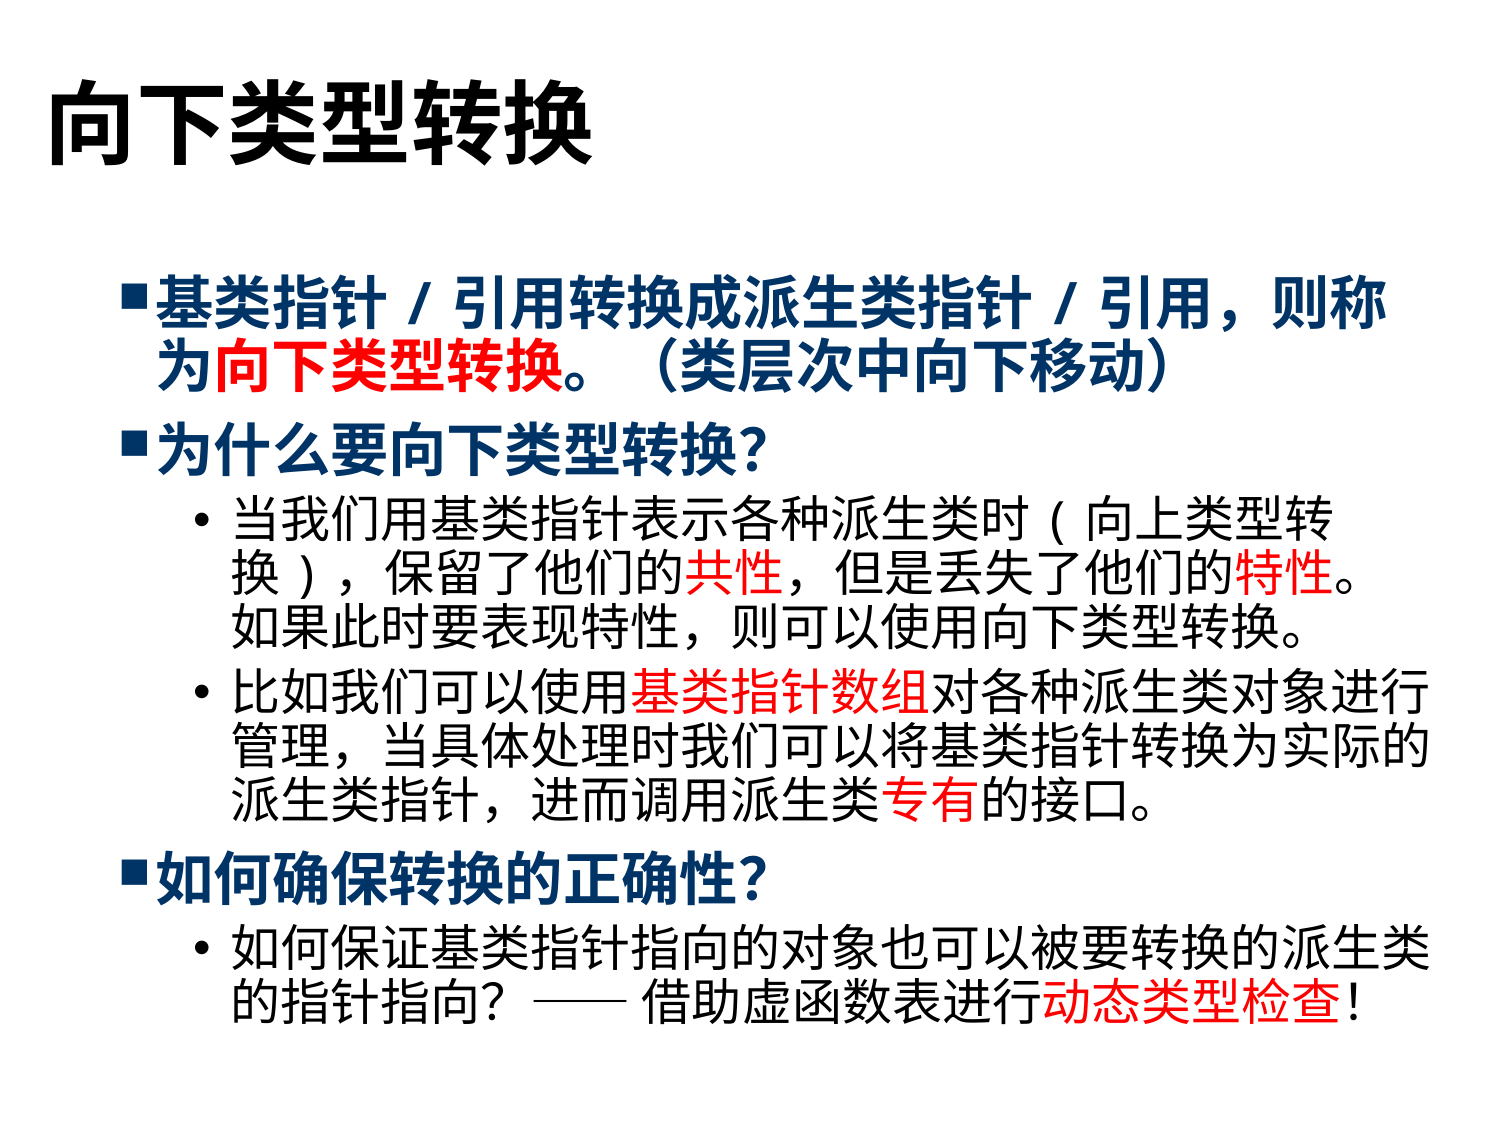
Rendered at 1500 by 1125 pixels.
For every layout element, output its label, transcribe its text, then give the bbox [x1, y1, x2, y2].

list 基类指针/引用转换成派生类指针/引用，则称为向下类型转换。（类层次中向下移动） 为什么要向下类型转换？ 当我们用基类指针表示各种派生类时(向上类型转换)，保留了他们的共性，但是丢失了他们的特性。如果此时要表现特性，则可以使用向下类型转换。 比如我们可以使用基类指针数组对各种派生类对象进行管理，当具体处理时我们可以将基类指针转换为实际的派生类指针，进而调用派生类专有的接口。 如何确保转换的正确性？ 如何保证基类指针指向的对象也可以被要转换的派生类的指针指向？—— 借助虚函数表进行动态类型检查！ [103, 267, 1447, 1047]
title 向下类型转换 [29, 19, 1324, 237]
